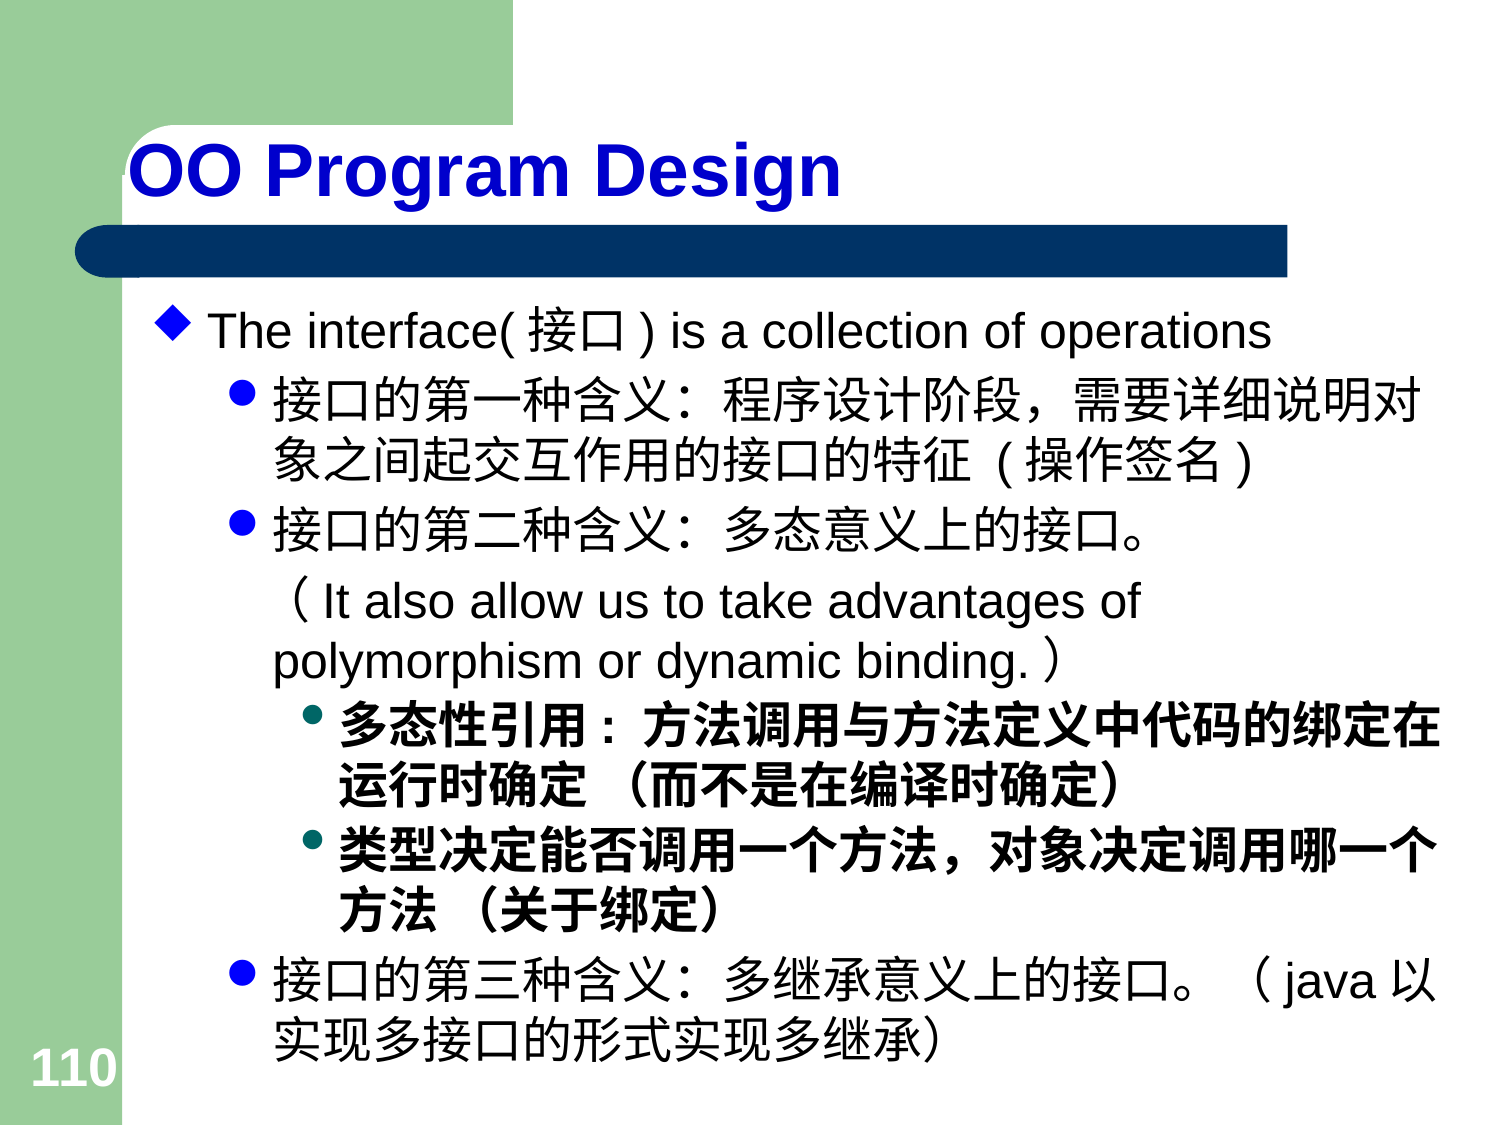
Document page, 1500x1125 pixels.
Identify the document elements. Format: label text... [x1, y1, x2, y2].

text_box OO Program Design [112, 95, 1463, 221]
slide_number 110 [13, 1024, 135, 1106]
list The interface(接口) is a collection of operations 接口的第一种含义：程序设计阶段，需要详细说明对象之间起交互作用的接口的特征 (操作签名) 接口的第二种含义：多态意义上的接口。 （It also allow us to take advantages of polymorphism or dynamic binding.） 多态性引用: 方法调用与方法定义中代码的绑定在运行时确定 （而不是在编译时确定） 类型决定能否调用一个方法，对象决定调用哪一个方法 （关于绑定） 接口的第三种含义：多继承意义上的接口。（java以实现多接口的形式实现多继承） [135, 290, 1471, 1125]
